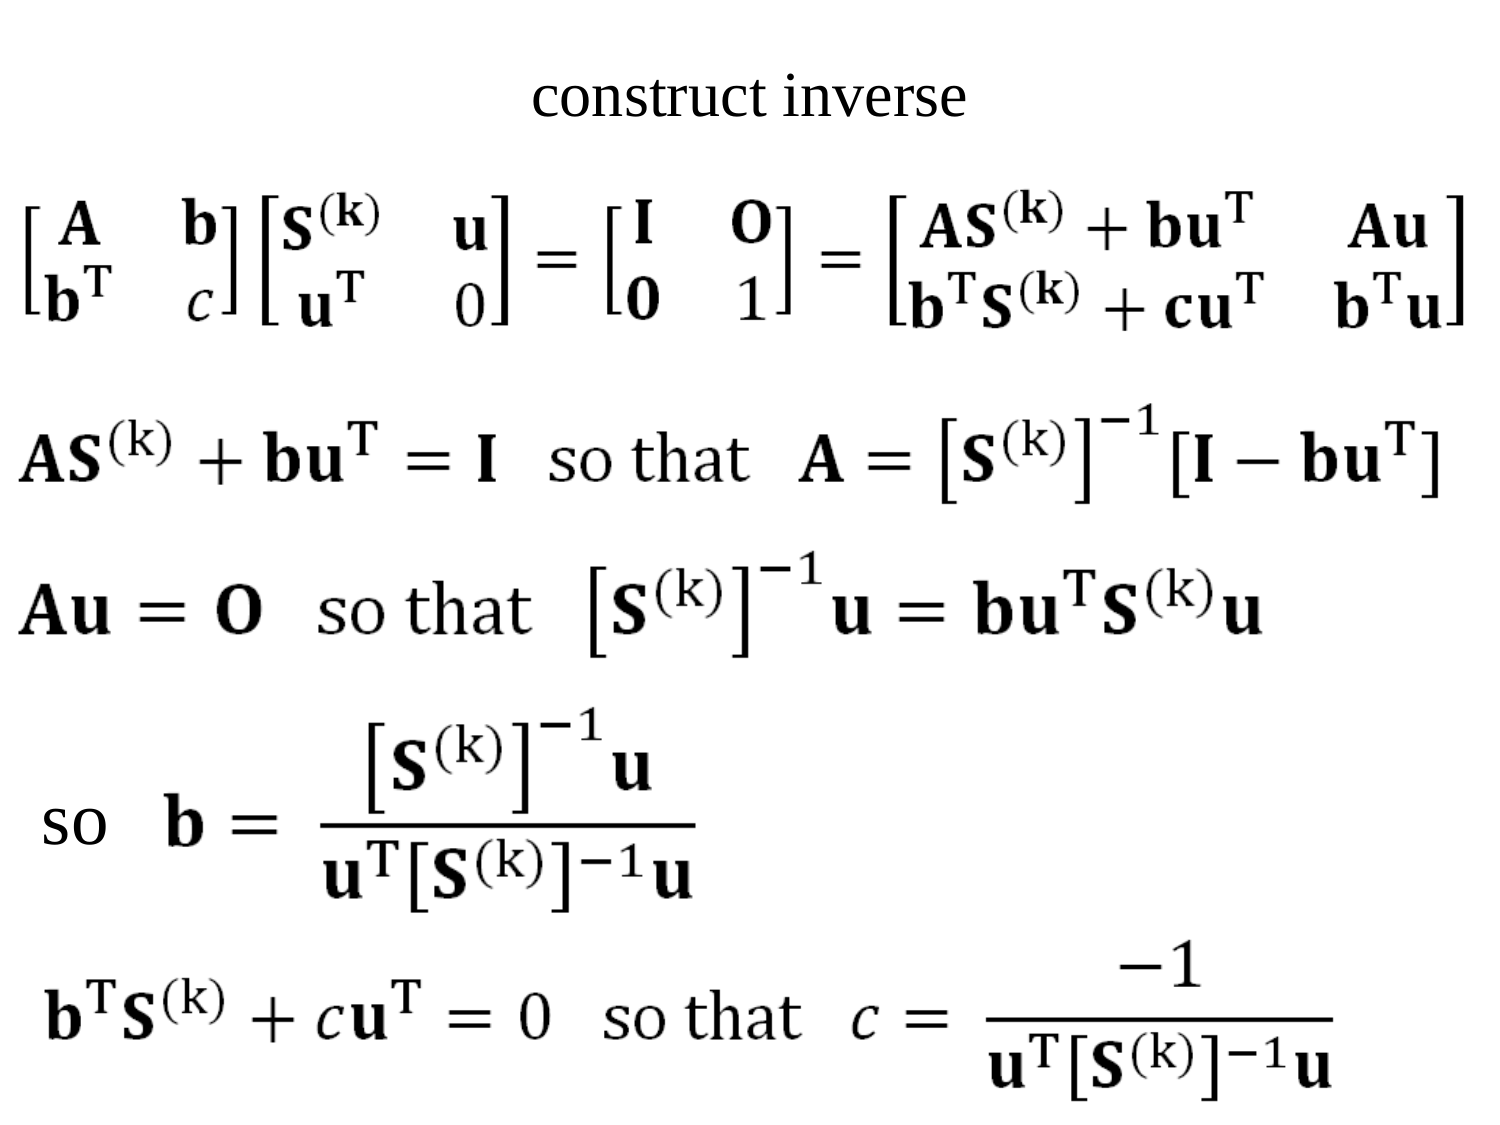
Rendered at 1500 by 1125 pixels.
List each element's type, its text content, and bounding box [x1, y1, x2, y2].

picture [0, 537, 1301, 924]
picture [0, 149, 1500, 368]
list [0, 924, 1407, 1113]
title construct inverse [75, 45, 1425, 138]
text_box so [12, 750, 119, 880]
picture [0, 374, 1463, 516]
